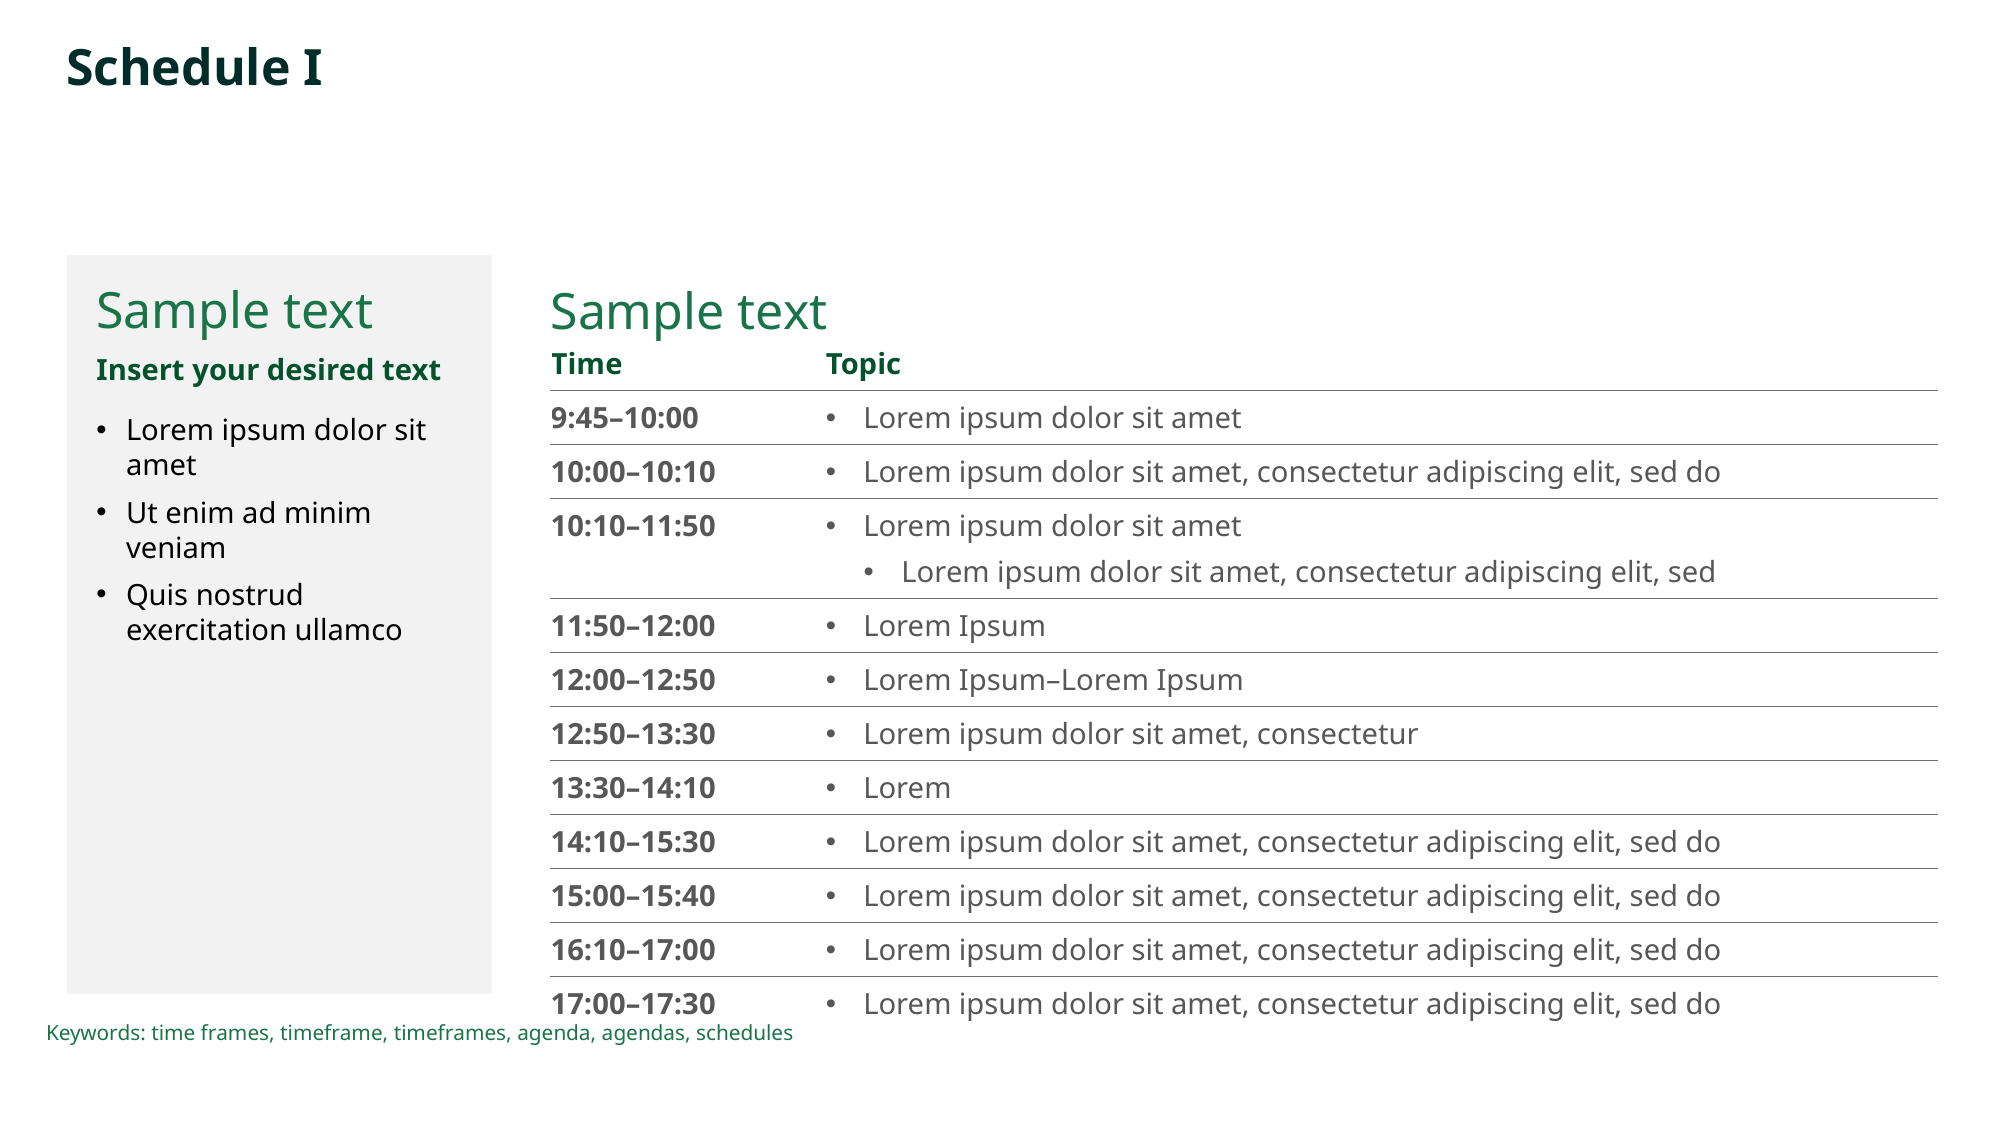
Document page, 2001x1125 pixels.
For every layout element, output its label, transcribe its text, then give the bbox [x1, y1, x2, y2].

table_cell Lorem ipsum dolor sit amet, consectetur [801, 707, 1936, 760]
table_cell 12:50–13:30 [552, 707, 799, 760]
table_cell 10:10–11:50 [552, 499, 799, 598]
table_cell 15:00–15:40 [552, 869, 799, 922]
table_cell Lorem ipsum dolor sit amet, consectetur adipiscing elit, sed do [801, 815, 1936, 868]
table_cell 13:30–14:10 [552, 761, 799, 814]
table_header Time [552, 340, 799, 390]
table_cell Lorem ipsum dolor sit amet Lorem ipsum dolor sit amet, consectetur adipiscing elit, sed [801, 499, 1936, 598]
table_cell Lorem [801, 761, 1936, 814]
table_cell Lorem ipsum dolor sit amet, consectetur adipiscing elit, sed do [801, 923, 1936, 976]
title Schedule I [66, 42, 1721, 98]
table_cell Lorem ipsum dolor sit amet, consectetur adipiscing elit, sed do [801, 445, 1936, 498]
table_cell 17:00–17:30 [552, 977, 799, 1030]
table_cell 10:00–10:10 [552, 445, 799, 498]
text_box Keywords: time frames, timeframe, timeframes, agenda, agendas, schedules [45, 1019, 794, 1045]
table_cell Lorem Ipsum–Lorem Ipsum [801, 653, 1936, 706]
table_cell Lorem Ipsum [801, 599, 1936, 652]
table_cell Lorem ipsum dolor sit amet, consectetur adipiscing elit, sed do [801, 977, 1936, 1030]
table_cell 11:50–12:00 [552, 599, 799, 652]
table_header Topic [801, 340, 1936, 390]
text_box Sample text [550, 279, 1938, 340]
table_cell Lorem ipsum dolor sit amet [801, 391, 1936, 444]
table_cell 14:10–15:30 [552, 815, 799, 868]
table_cell 9:45–10:00 [552, 391, 799, 444]
table_cell Lorem ipsum dolor sit amet, consectetur adipiscing elit, sed do [801, 869, 1936, 922]
table_cell 12:00–12:50 [552, 653, 799, 706]
text_box Sample text Insert your desired text Lorem ipsum dolor sit amet Ut enim ad minim veniam Quis nostrud exercitation ullamco [66, 255, 492, 995]
table_cell 16:10–17:00 [552, 923, 799, 976]
